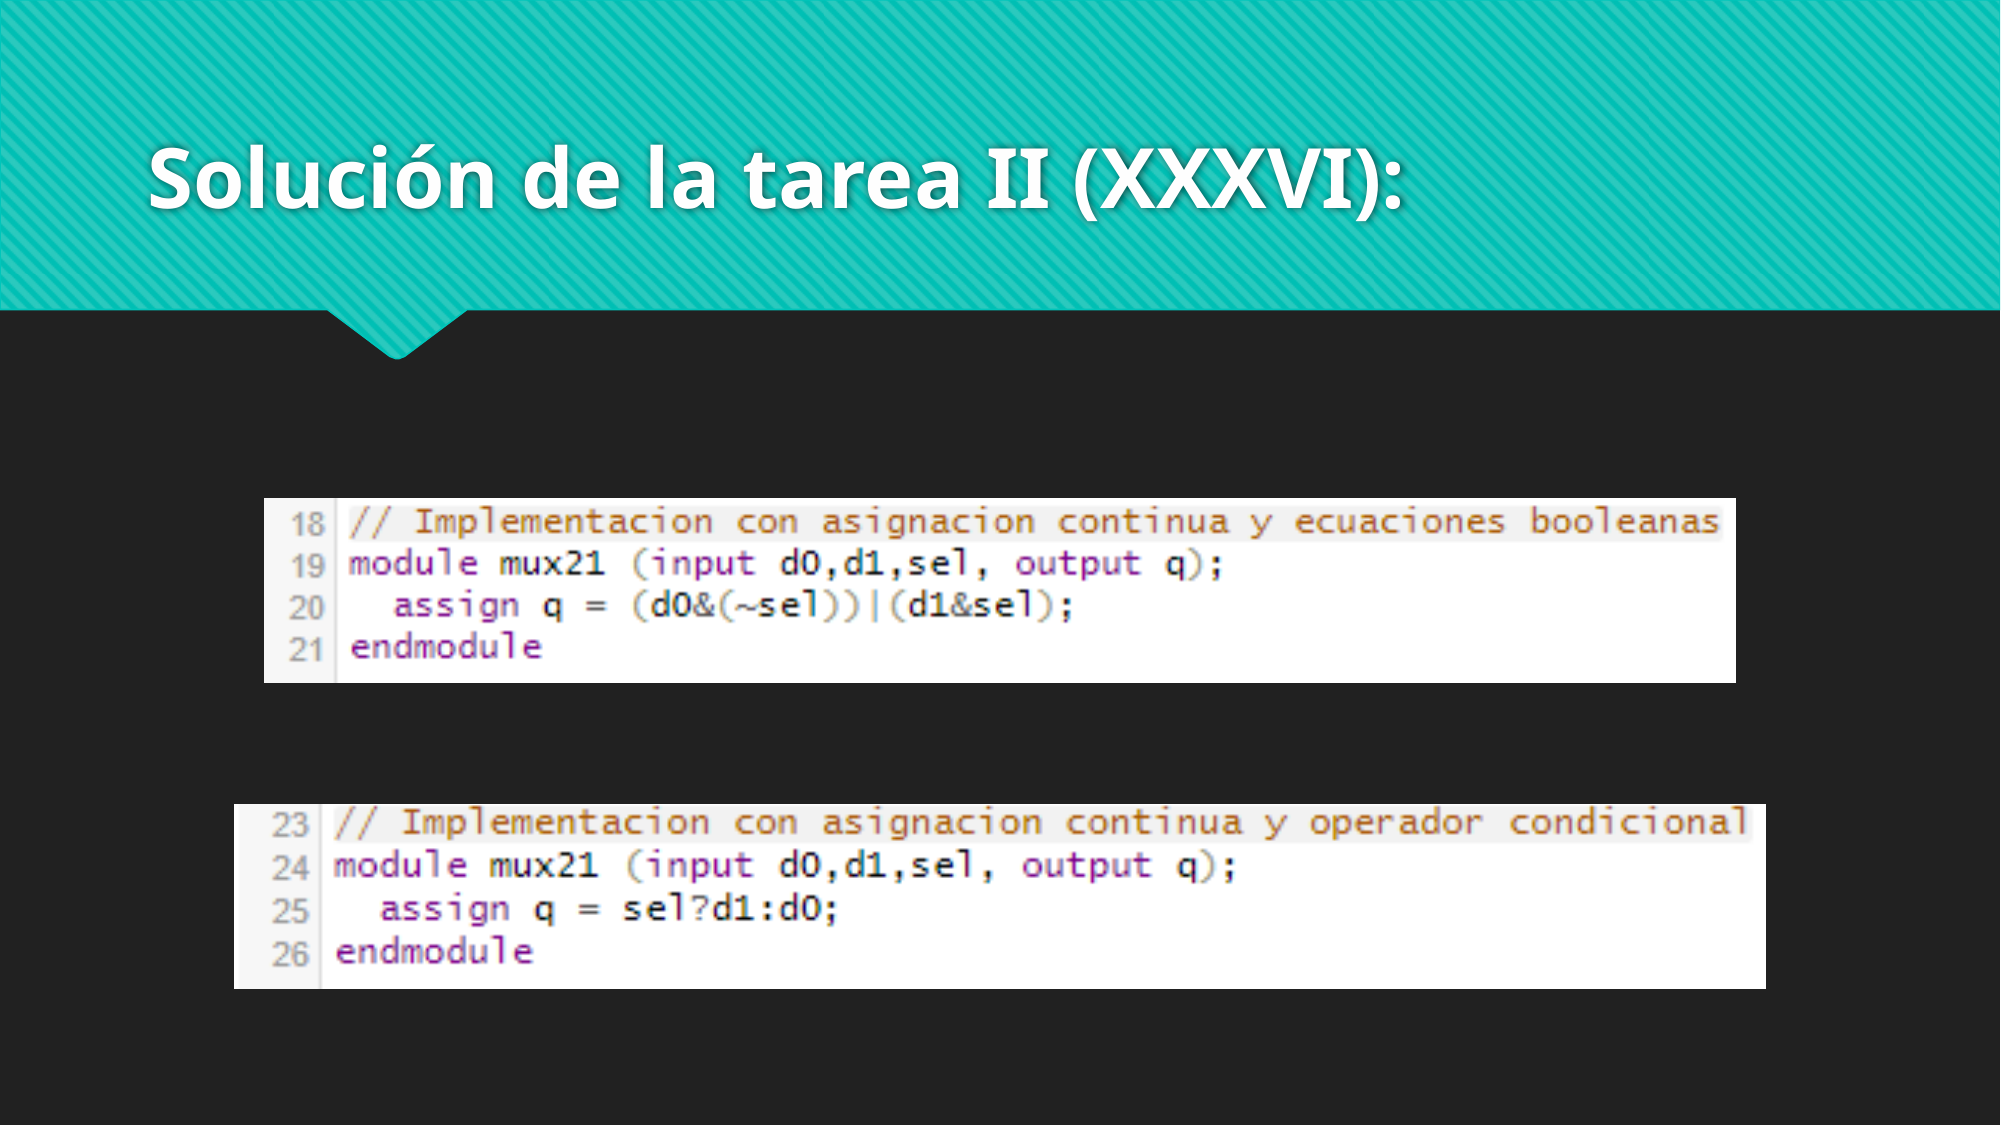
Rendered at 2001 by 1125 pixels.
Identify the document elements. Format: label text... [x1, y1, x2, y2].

picture [264, 498, 1736, 683]
picture [233, 804, 1766, 989]
title Solución de la tarea II (XXXVI): [132, 73, 1868, 233]
